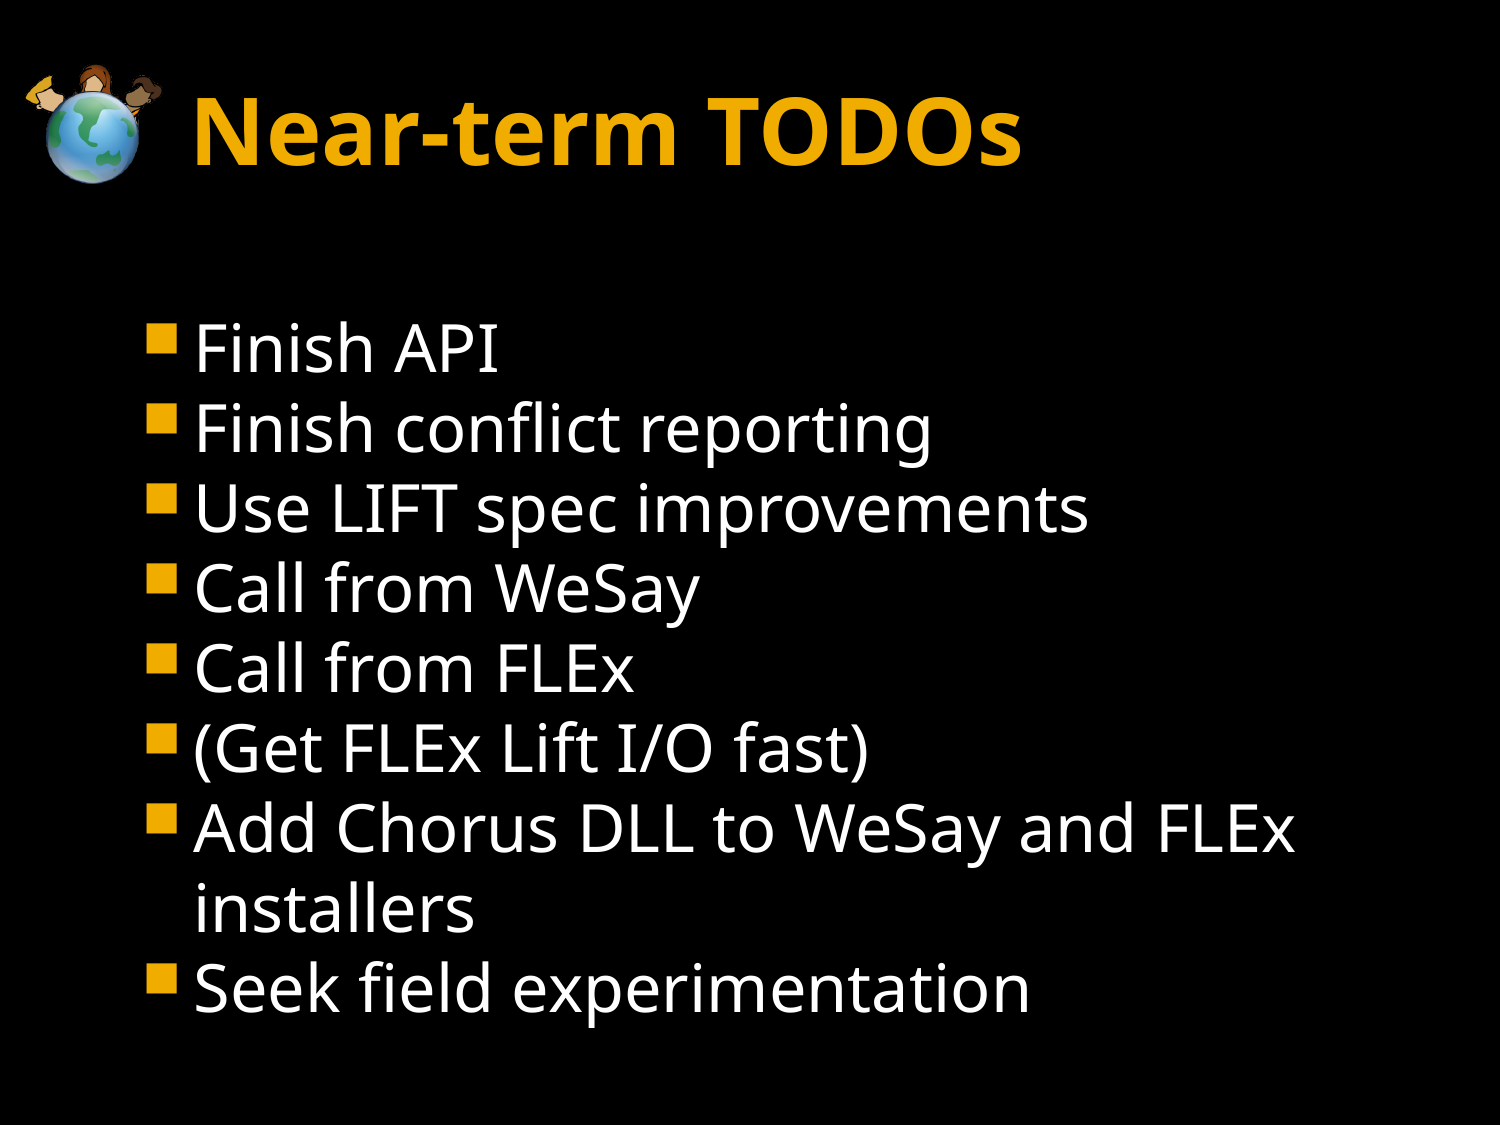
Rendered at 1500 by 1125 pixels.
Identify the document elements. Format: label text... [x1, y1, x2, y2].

title Near-term TODOs [174, 25, 1425, 231]
picture [24, 63, 163, 188]
list Finish API Finish conflict reporting Use LIFT spec improvements Call from WeSay Call from FLEx (Get FLEx Lift I/O fast) Add Chorus DLL to WeSay and FLEx installers Seek field experimentation [112, 291, 1425, 1050]
